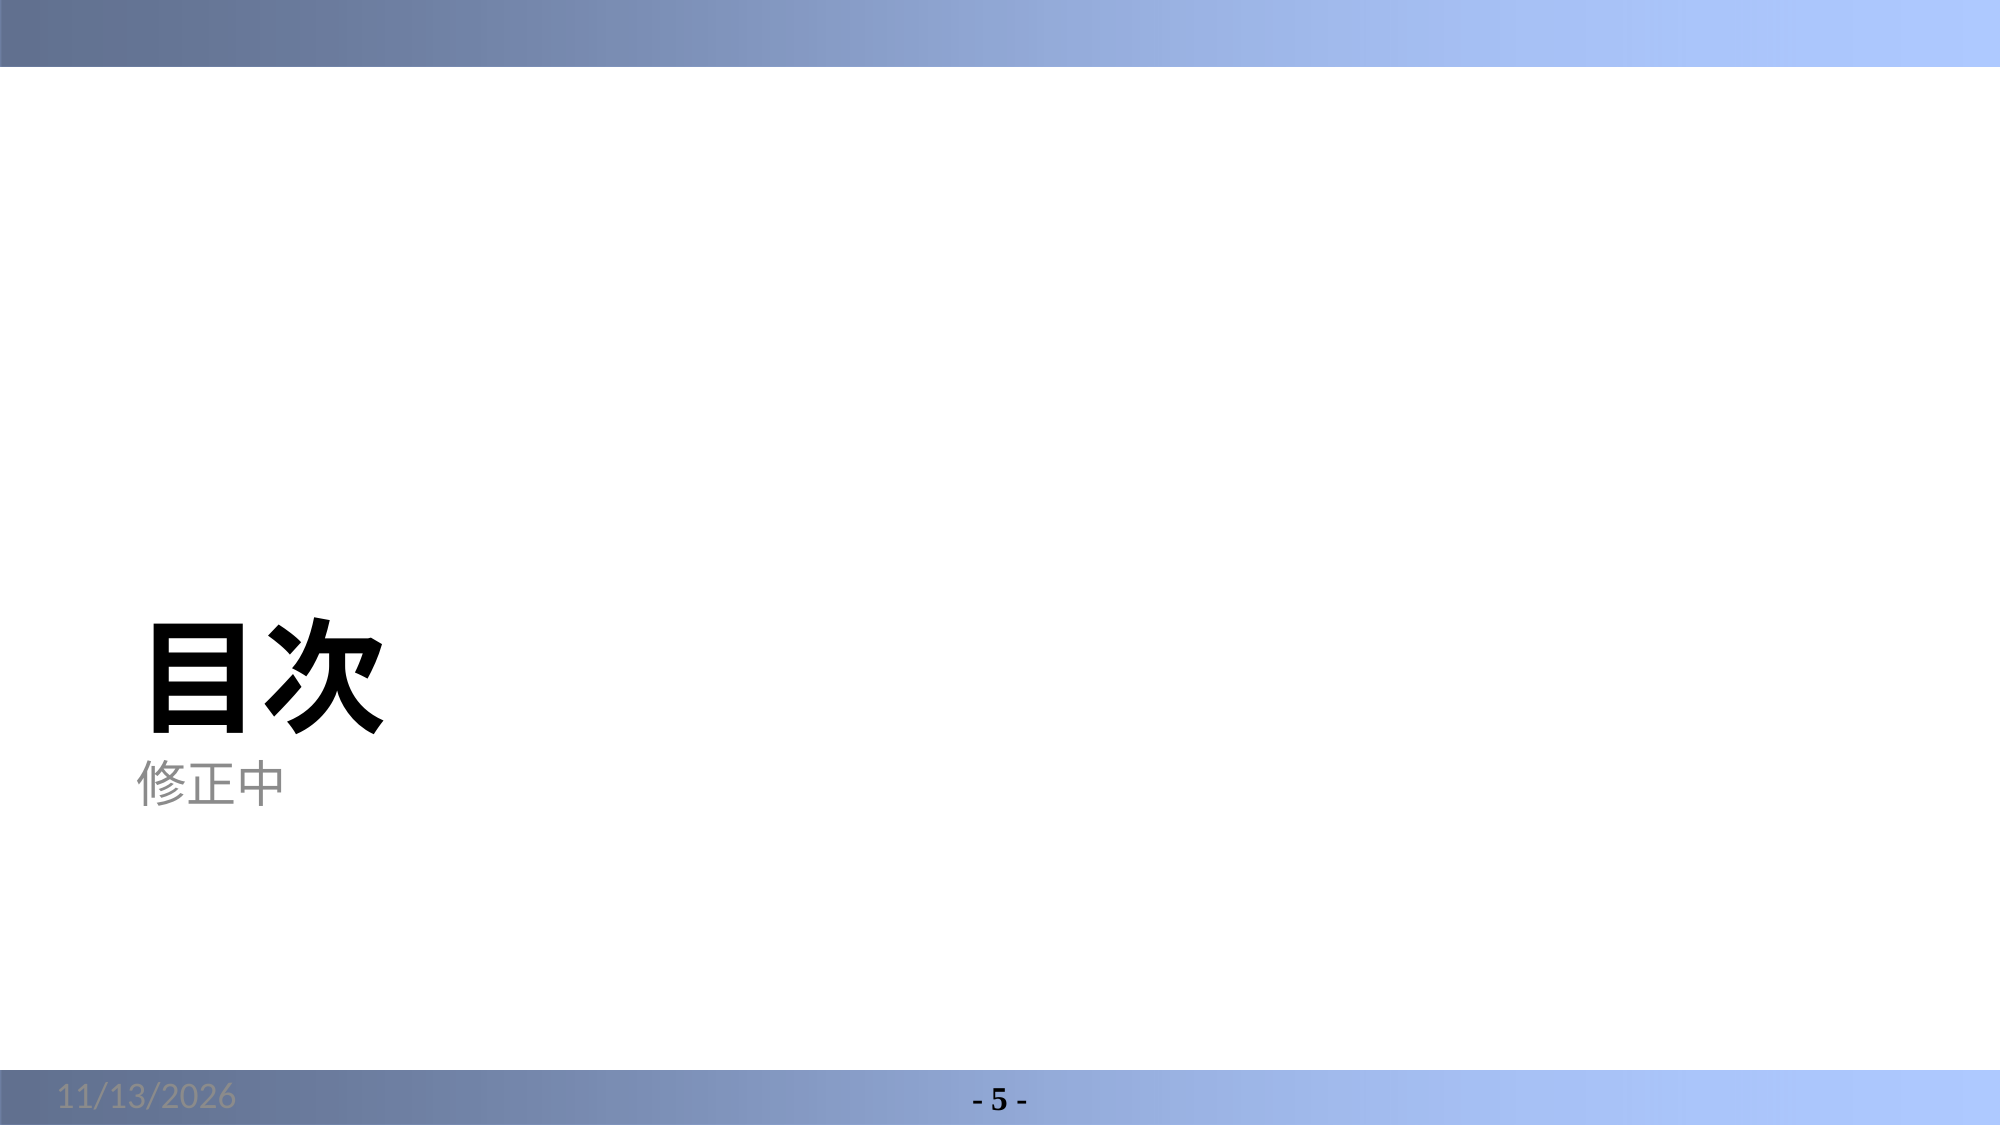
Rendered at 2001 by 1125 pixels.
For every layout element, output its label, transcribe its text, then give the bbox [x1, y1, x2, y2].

title 目次 [136, 596, 1862, 749]
slide_number - 5 - [934, 1078, 1063, 1117]
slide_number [55, 1071, 516, 1117]
list 修正中 [136, 752, 1862, 814]
